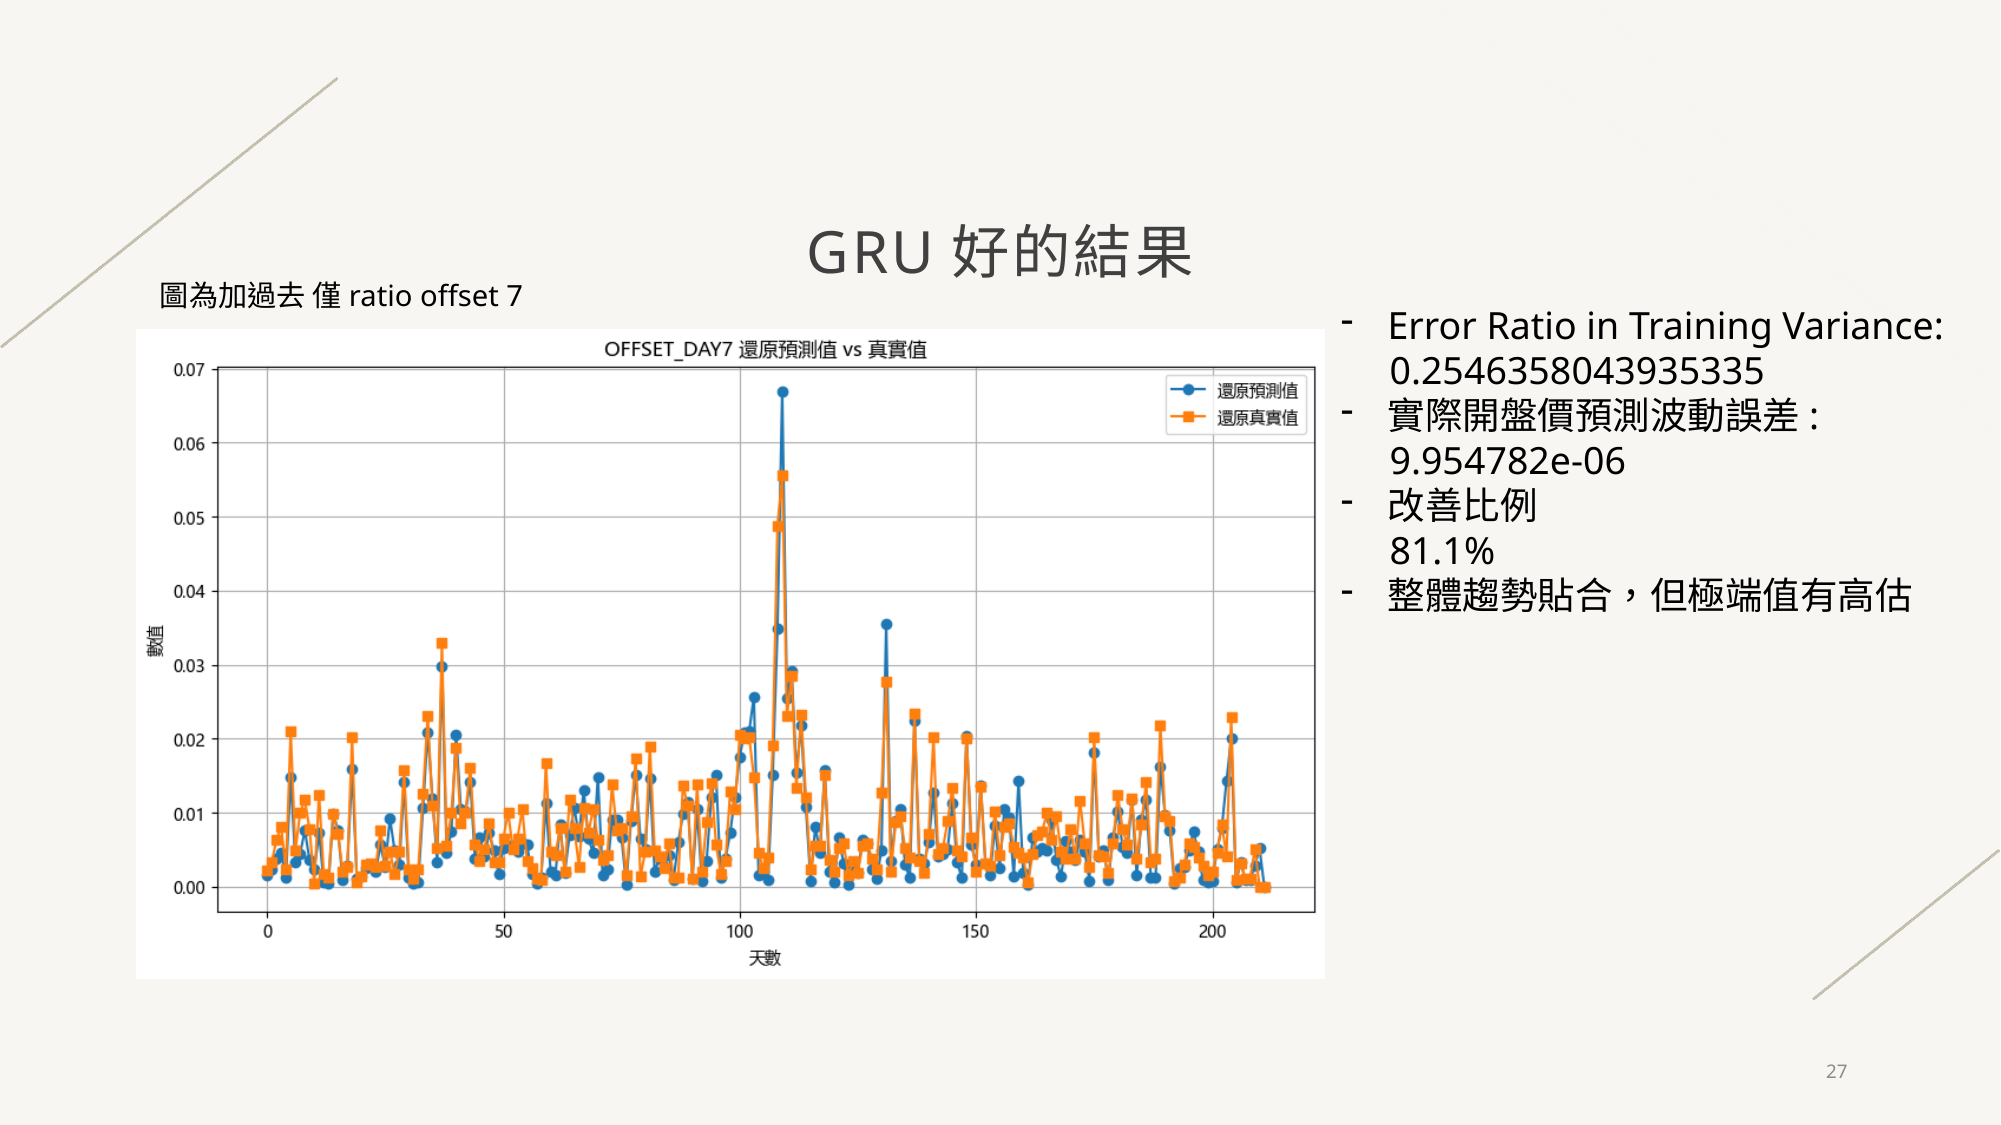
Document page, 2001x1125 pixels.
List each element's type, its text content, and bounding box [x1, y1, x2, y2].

picture [0, 77, 1325, 979]
text_box Error Ratio in Training Variance: 0.2546358043935335 實際開盤價預測波動誤差: 9.954782e-06 改善比例 81.1% 整體趨勢貼合，但極端值有高估 [1326, 294, 2000, 715]
text_box 圖為加過去 僅ratio offset 7 [145, 269, 538, 320]
picture [1812, 849, 2000, 1000]
title Gru好的結果 [309, 146, 1691, 364]
slide_number 27 [1412, 1042, 1863, 1103]
